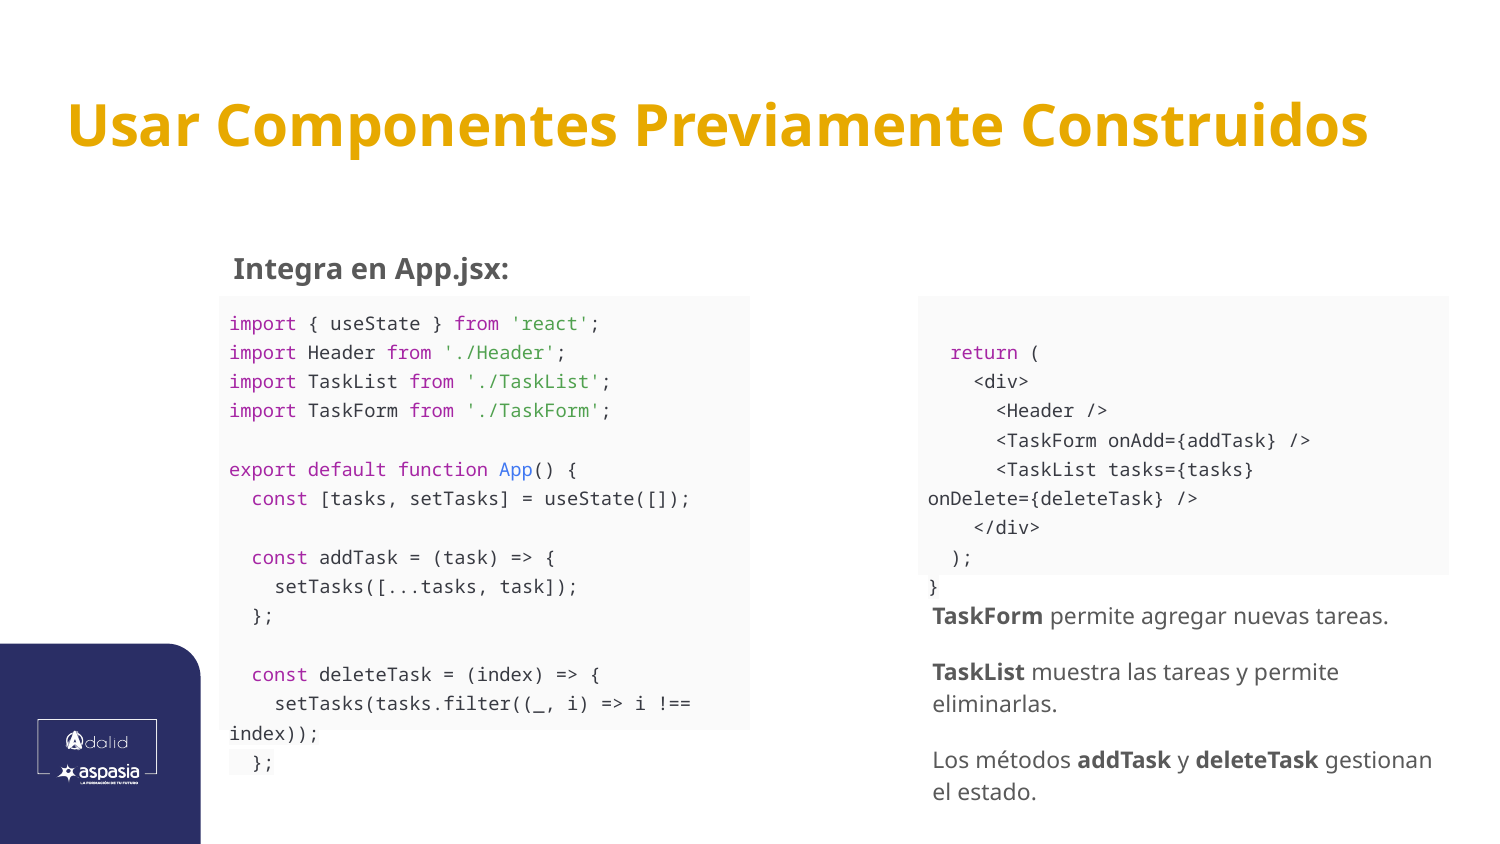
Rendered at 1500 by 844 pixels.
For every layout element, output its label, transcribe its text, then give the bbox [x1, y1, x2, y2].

table_header return ( <div> <Header /> <TaskForm onAdd={addTask} /> <TaskList tasks={tasks} onDelete={deleteTask} /> </div> ); } [918, 296, 1449, 575]
list TaskForm permite agregar nuevas tareas. TaskList muestra las tareas y permite eliminarlas. Los métodos addTask y deleteTask gestionan el estado. [917, 582, 1449, 844]
list Integra en App.jsx: [218, 230, 1449, 735]
title Usar Componentes Previamente Construidos [51, 72, 1449, 231]
picture [0, 643, 201, 844]
table_header import { useState } from 'react'; import Header from './Header'; import TaskList from './TaskList'; import TaskForm from './TaskForm'; export default function App() { const [tasks, setTasks] = useState([]); const addTask = (task) => { setTasks([...tasks, task]); }; const deleteTask = (index) => { setTasks(tasks.filter((_, i) => i !== index)); }; [219, 296, 750, 730]
